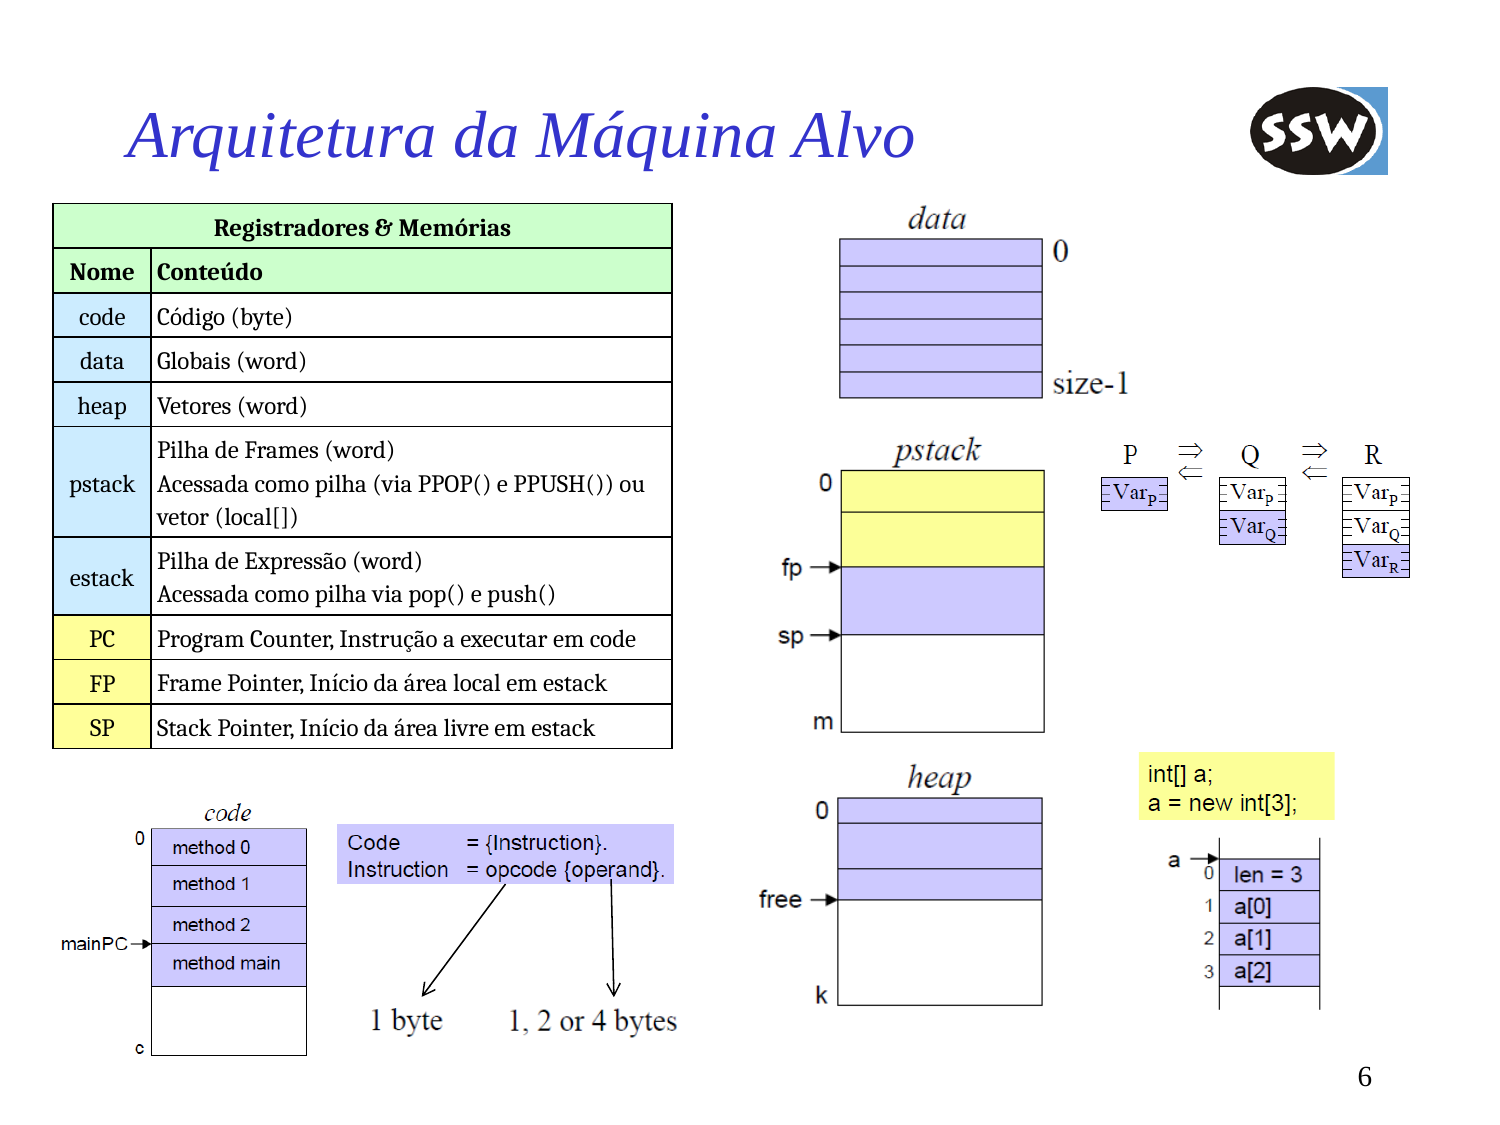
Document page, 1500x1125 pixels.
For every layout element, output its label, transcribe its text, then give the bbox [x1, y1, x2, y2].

table_cell Pilha de Frames (word) Acessada como pilha (via PPOP() e PPUSH()) ou vetor (local[]) [152, 427, 671, 536]
picture [337, 824, 674, 885]
table_header Registradores & Memórias [54, 204, 671, 247]
table_cell Conteúdo [152, 249, 671, 292]
table_cell Pilha de Expressão (word) Acessada como pilha via pop() e push() [152, 538, 671, 614]
table_cell SP [54, 705, 150, 748]
table_cell Frame Pointer, Início da área local em estack [152, 660, 671, 703]
table_cell Stack Pointer, Início da área livre em estack [152, 705, 671, 748]
table_cell PC [54, 616, 150, 659]
table_cell pstack [54, 427, 150, 536]
picture [800, 202, 1162, 416]
picture [1138, 752, 1335, 820]
table_cell data [54, 338, 150, 381]
table_cell Vetores (word) [152, 383, 671, 426]
table_cell FP [54, 660, 150, 703]
table_cell code [54, 294, 150, 336]
table_cell Nome [54, 249, 150, 292]
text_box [610, 878, 615, 998]
picture [1149, 833, 1340, 1024]
table_cell heap [54, 383, 150, 426]
title Arquitetura da Máquina Alvo [112, 74, 1238, 188]
table_cell Program Counter, Instrução a executar em code [152, 616, 671, 659]
picture [1069, 417, 1463, 599]
table_cell Globais (word) [152, 338, 671, 381]
picture [704, 758, 1056, 1031]
table_cell estack [54, 538, 150, 614]
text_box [421, 883, 506, 998]
picture [368, 996, 476, 1039]
picture [731, 419, 1058, 752]
picture [28, 798, 317, 1061]
picture [503, 1002, 682, 1043]
picture [1250, 87, 1388, 175]
slide_number 6 [1074, 1049, 1388, 1101]
table_cell Código (byte) [152, 294, 671, 336]
